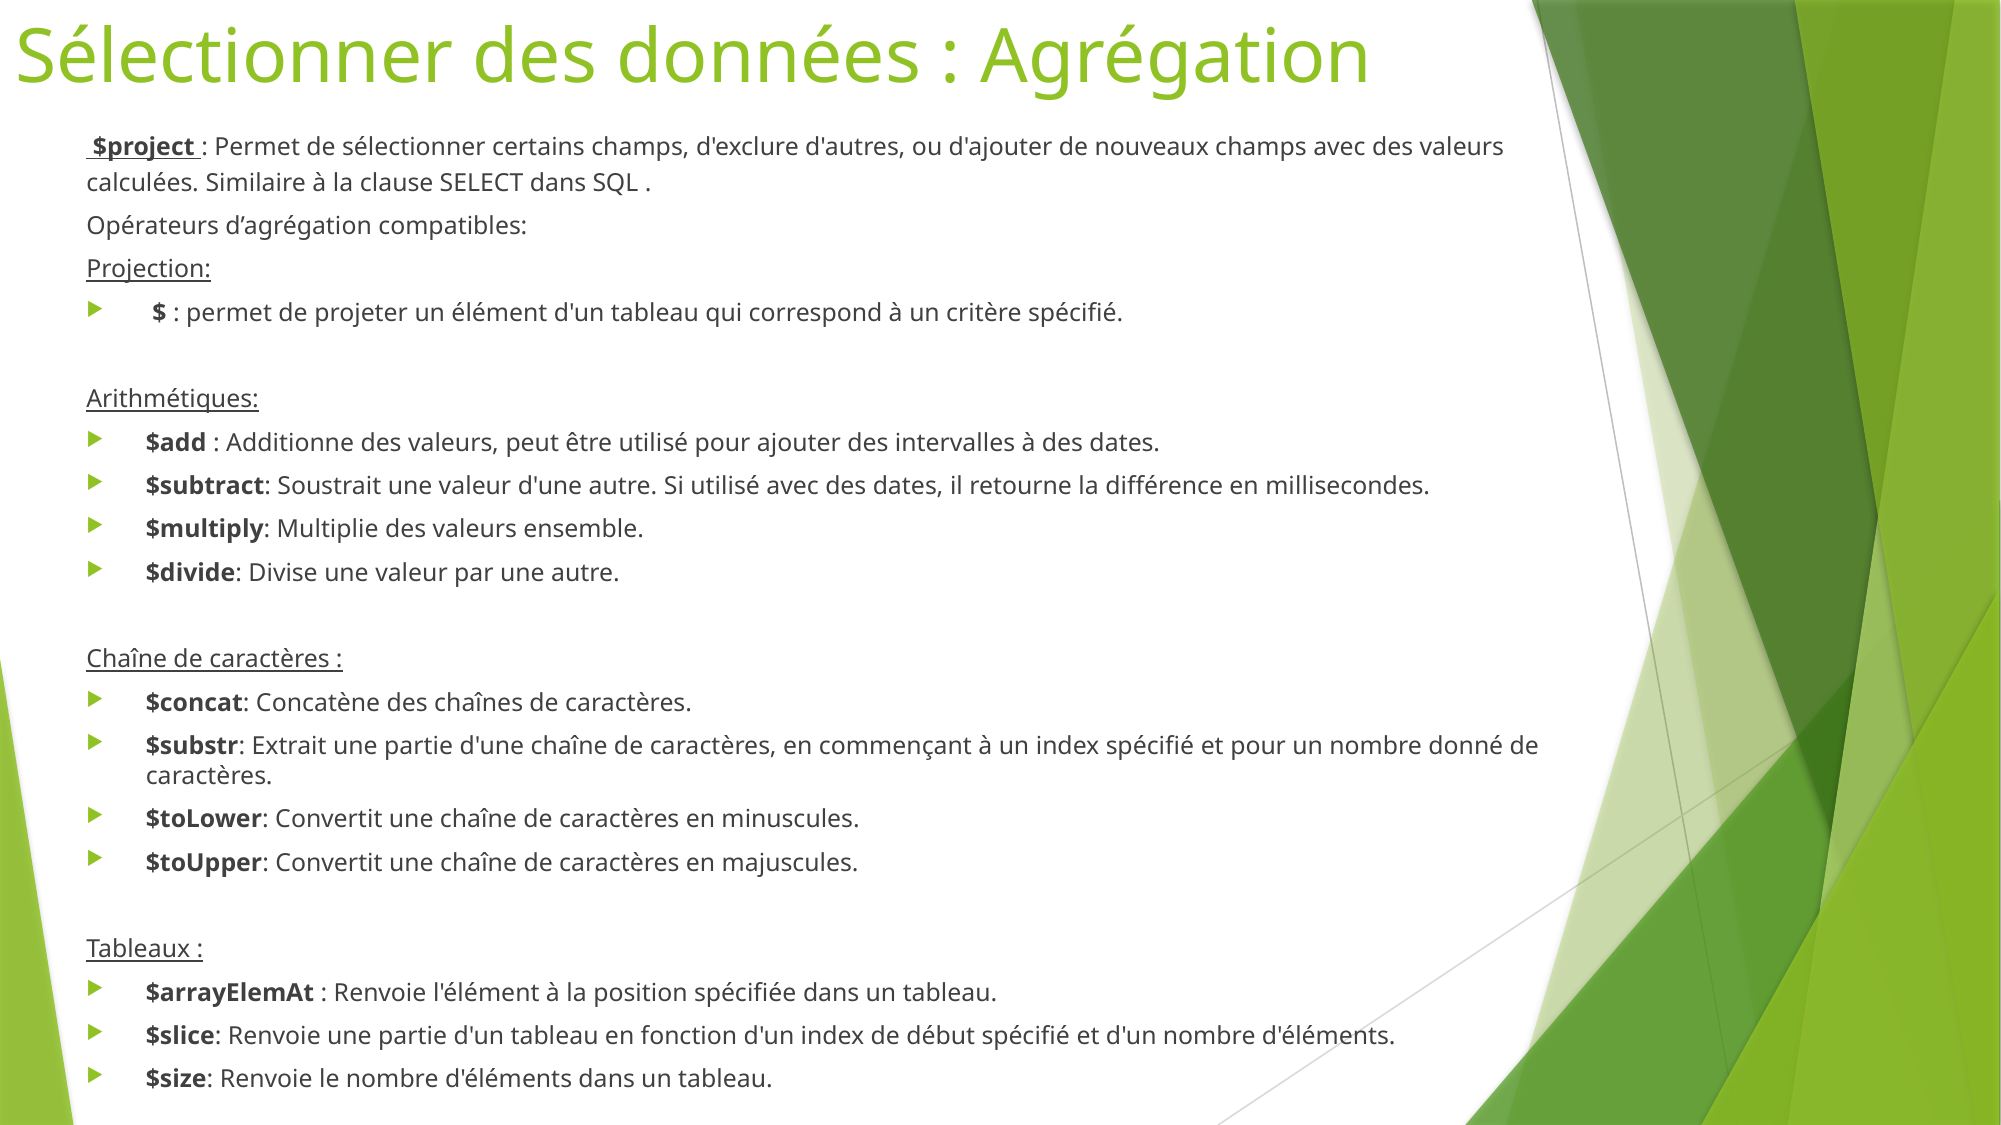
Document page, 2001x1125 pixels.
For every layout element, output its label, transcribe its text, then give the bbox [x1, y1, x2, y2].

title Sélectionner des données : Agrégation [0, 0, 1411, 118]
list $project : Permet de sélectionner certains champs, d'exclure d'autres, ou d'ajouter de nouveaux champs avec des valeurs calculées. Similaire à la clause SELECT dans SQL . Opérateurs d’agrégation compatibles: Projection: $ : permet de projeter un élément d'un tableau qui correspond à un critère spécifié. Arithmétiques: $add : Additionne des valeurs, peut être utilisé pour ajouter des intervalles à des dates. $subtract: Soustrait une valeur d'une autre. Si utilisé avec des dates, il retourne la différence en millisecondes. $multiply: Multiplie des valeurs ensemble. $divide: Divise une valeur par une autre. Chaîne de caractères : $concat: Concatène des chaînes de caractères. $substr: Extrait une partie d'une chaîne de caractères, en commençant à un index spécifié et pour un nombre donné de caractères. $toLower: Convertit une chaîne de caractères en minuscules. $toUpper: Convertit une chaîne de caractères en majuscules. Tableaux : $arrayElemAt : Renvoie l'élément à la position spécifiée dans un tableau. $slice: Renvoie une partie d'un tableau en fonction d'un index de début spécifié et d'un nombre d'éléments. $size: Renvoie le nombre d'éléments dans un tableau. [71, 117, 1556, 1107]
